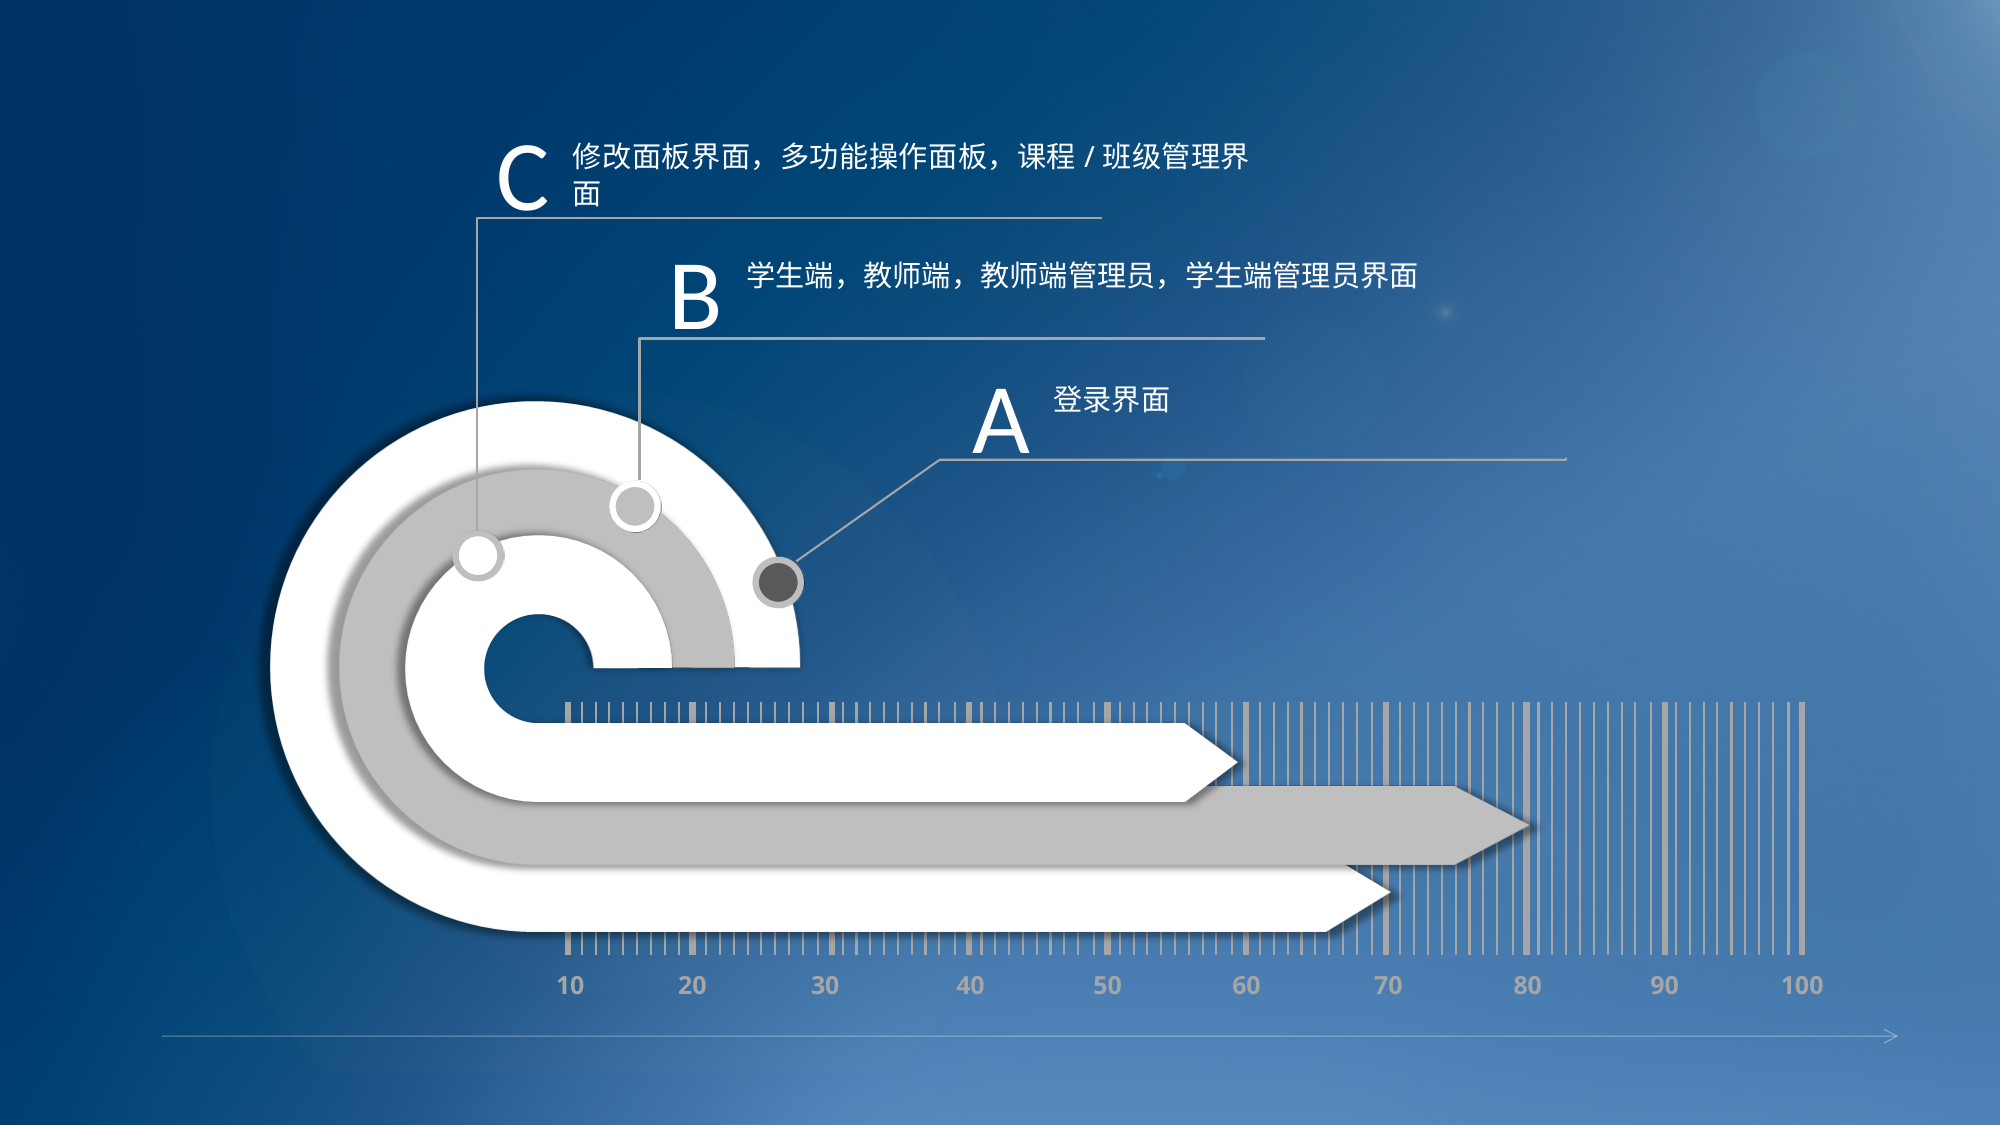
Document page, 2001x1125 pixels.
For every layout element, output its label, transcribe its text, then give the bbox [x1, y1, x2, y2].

text_box [476, 219, 1101, 384]
text_box 20 [637, 961, 748, 1007]
text_box 10 [515, 961, 626, 1007]
text_box 30 [770, 961, 881, 1007]
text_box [1538, 701, 1666, 956]
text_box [1412, 890, 1527, 956]
text_box 80 [1472, 961, 1583, 1007]
text_box 修改面板界面，多功能操作面板，课程/班级管理界面 [580, 128, 1265, 219]
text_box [1675, 701, 1803, 956]
text_box 60 [1191, 961, 1302, 1007]
text_box C [466, 102, 580, 238]
text_box 90 [1609, 961, 1720, 1007]
text_box 学生端，教师端，教师端管理员，学生端管理员界面 [941, 247, 1439, 300]
text_box 70 [1332, 961, 1444, 1007]
text_box 100 [1746, 961, 1858, 1007]
text_box [773, 338, 1266, 384]
text_box 40 [915, 961, 1026, 1007]
text_box 登录界面 [1068, 371, 1746, 424]
text_box 50 [1052, 961, 1163, 1007]
picture [0, 0, 2000, 1125]
